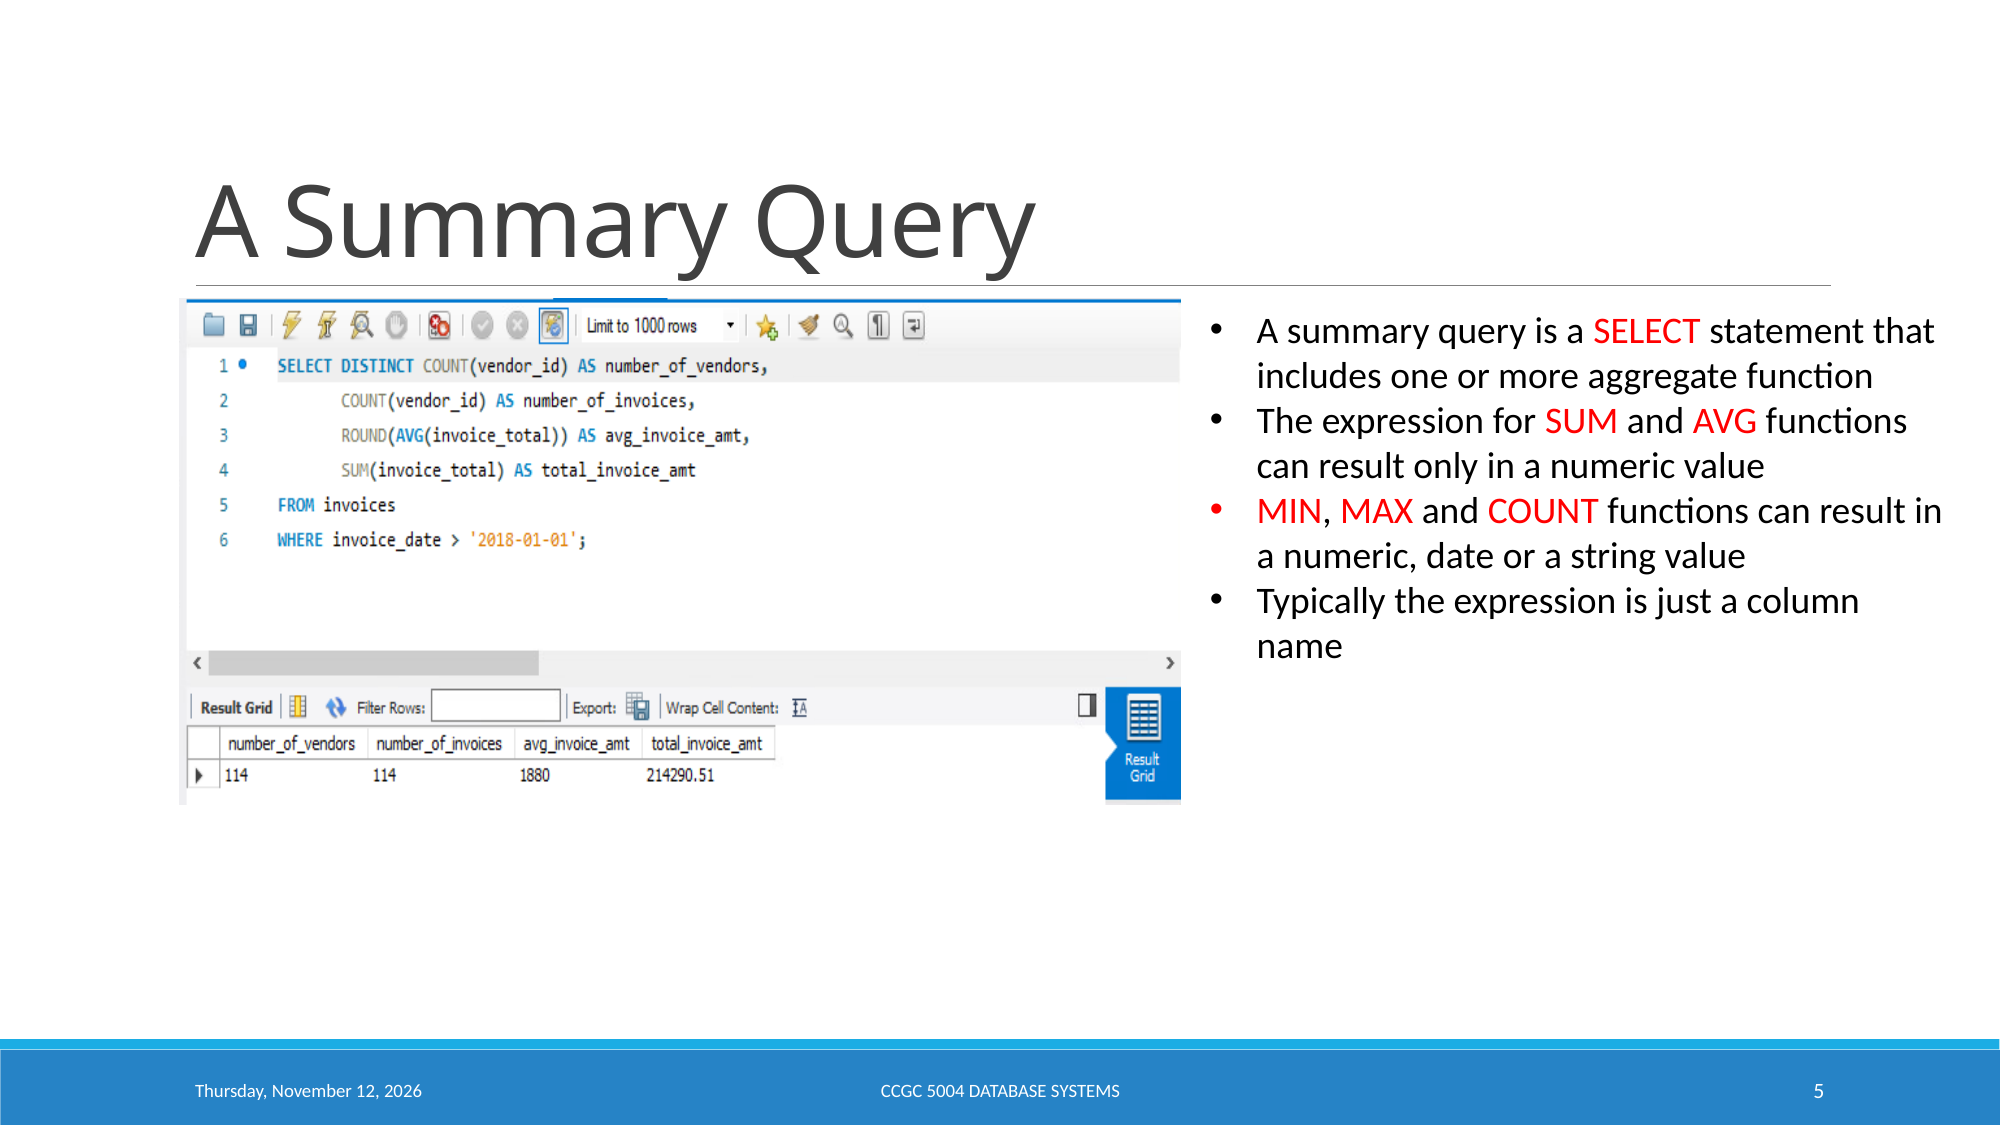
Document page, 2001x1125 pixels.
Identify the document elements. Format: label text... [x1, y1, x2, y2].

text_box A summary query is a SELECT statement that includes one or more aggregate function The expression for SUM and AVG functions can result only in a numeric value MIN, MAX and COUNT functions can result in a numeric, date or a string value Typically the expression is just a column name [1194, 298, 1968, 674]
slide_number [180, 1059, 586, 1120]
slide_number 5 [1624, 1059, 1840, 1120]
footer CCGC 5004 Database Systems [604, 1059, 1396, 1120]
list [178, 298, 1181, 806]
title A Summary Query [180, 47, 1830, 285]
